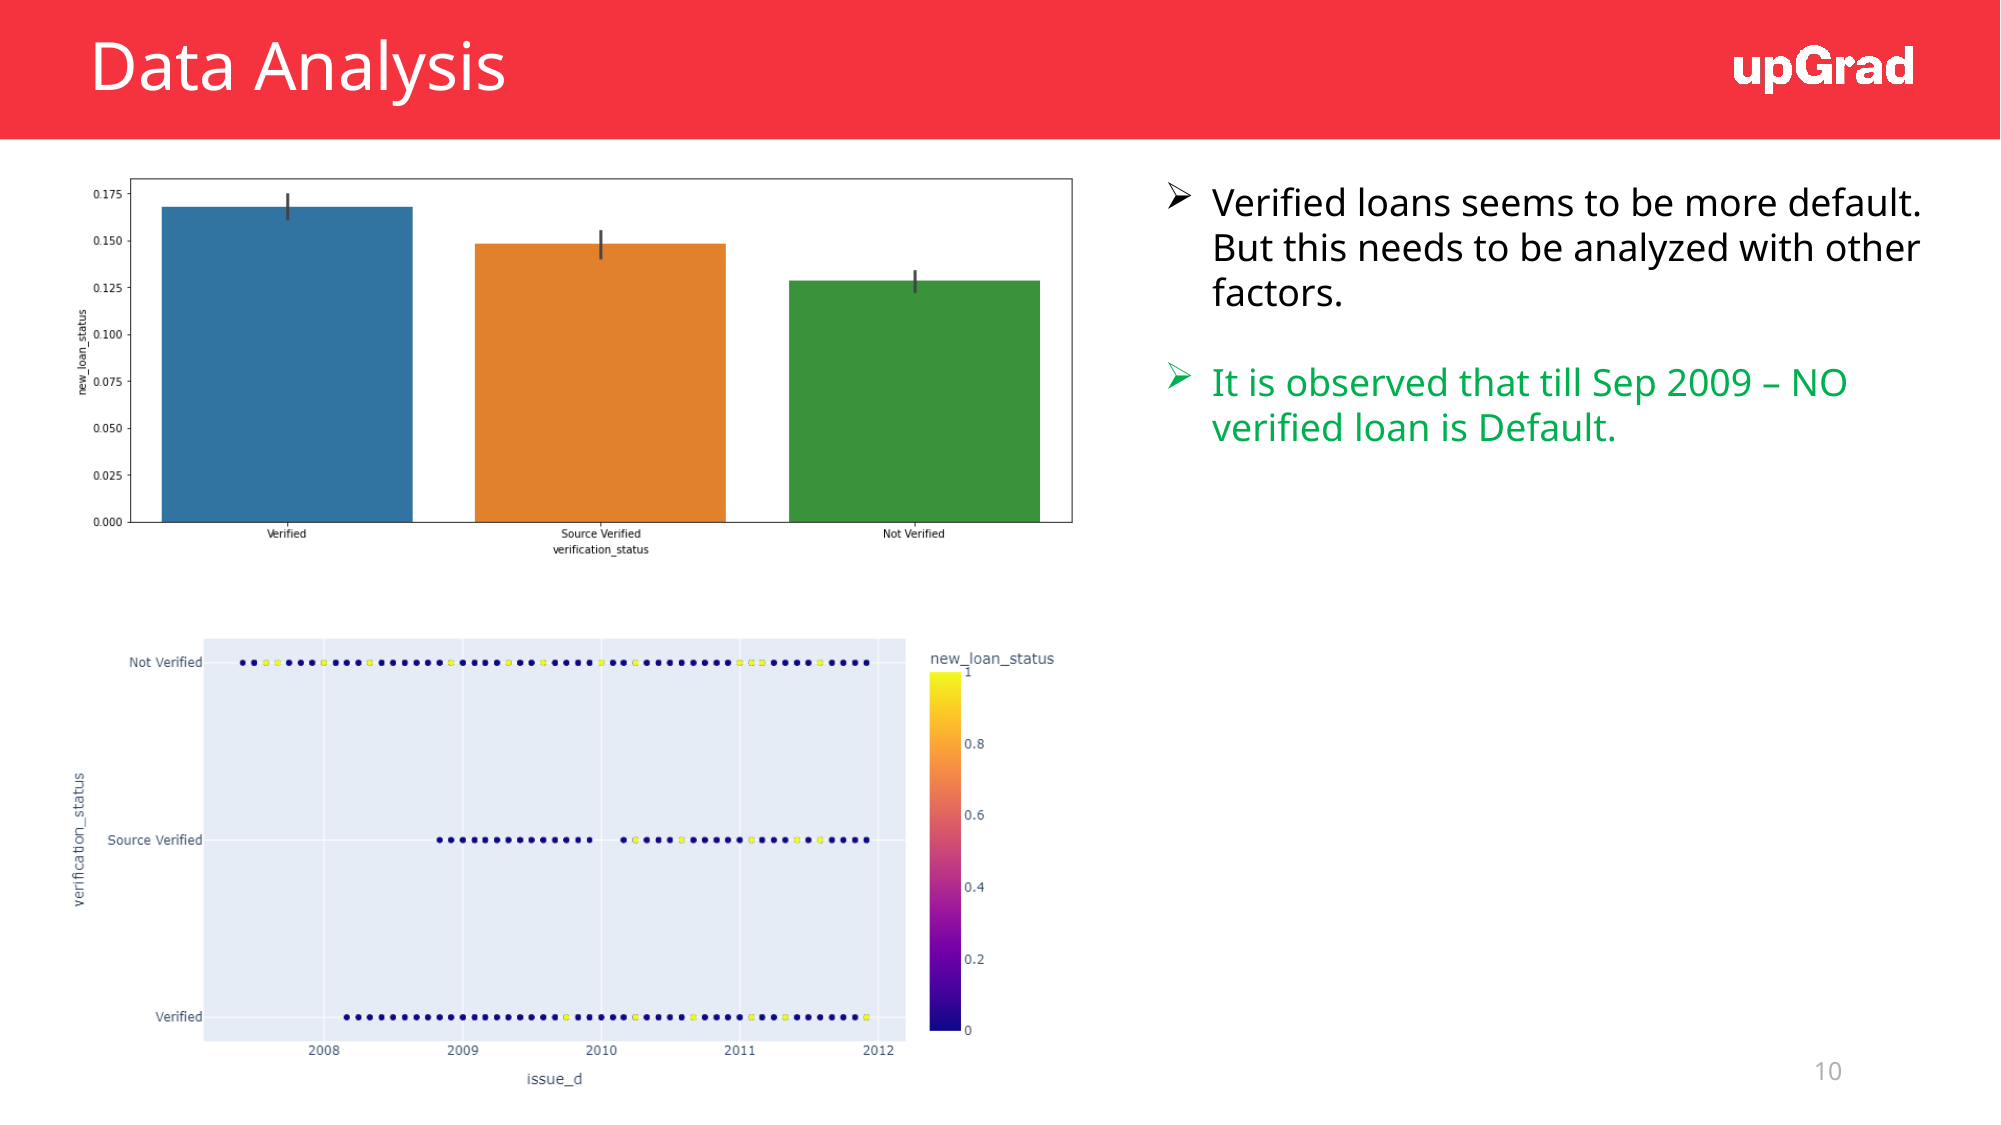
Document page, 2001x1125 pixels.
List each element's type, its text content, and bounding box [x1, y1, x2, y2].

text_box Verified loans seems to be more default. But this needs to be analyzed with other factors. It is observed that till Sep 2009 – NO verified loan is Default. [1150, 171, 1985, 456]
picture [69, 171, 1078, 564]
picture [1734, 45, 1913, 94]
slide_number 10 [1412, 1042, 1863, 1103]
picture [69, 576, 1078, 1125]
title Data Analysis [69, 26, 1272, 111]
